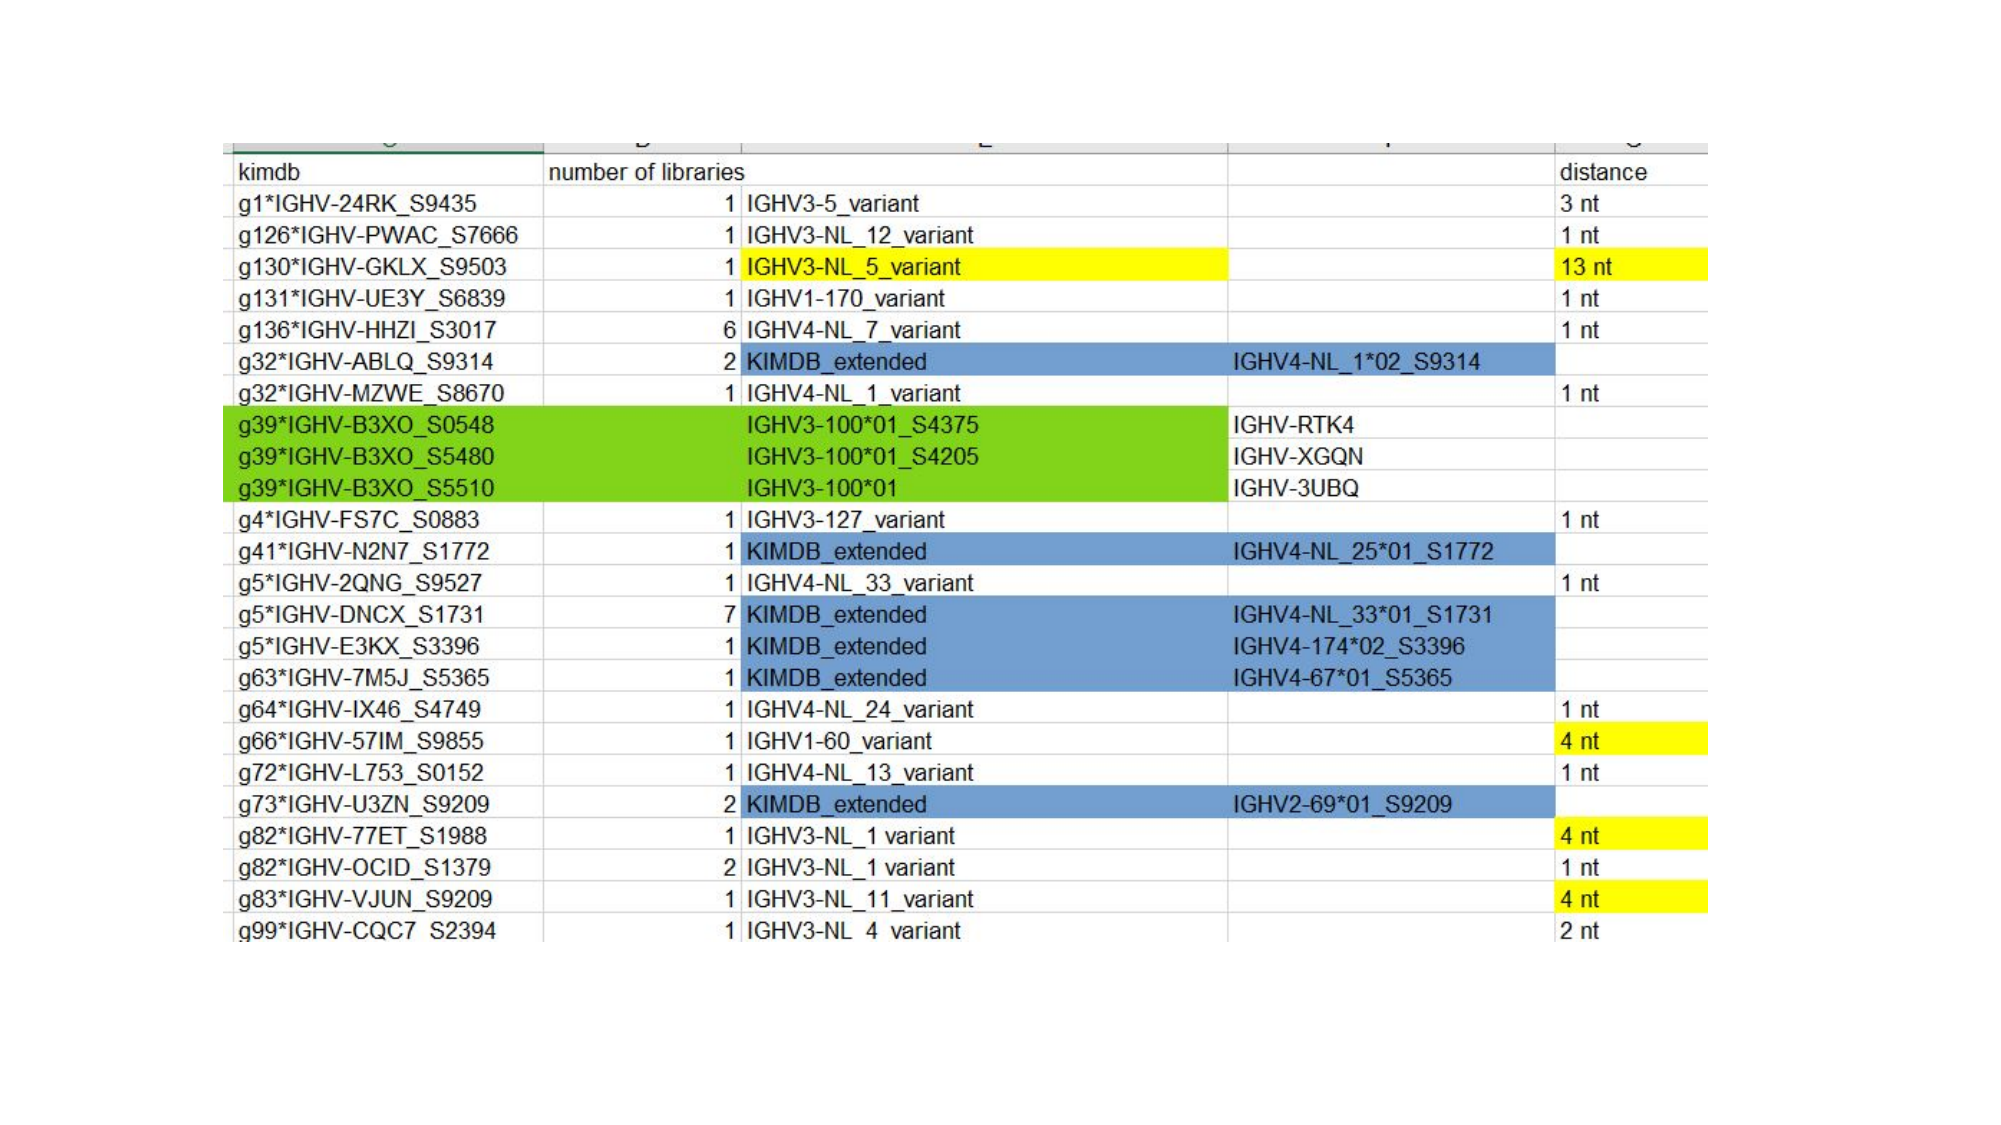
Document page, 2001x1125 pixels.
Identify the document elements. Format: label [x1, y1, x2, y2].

picture [222, 143, 1708, 942]
